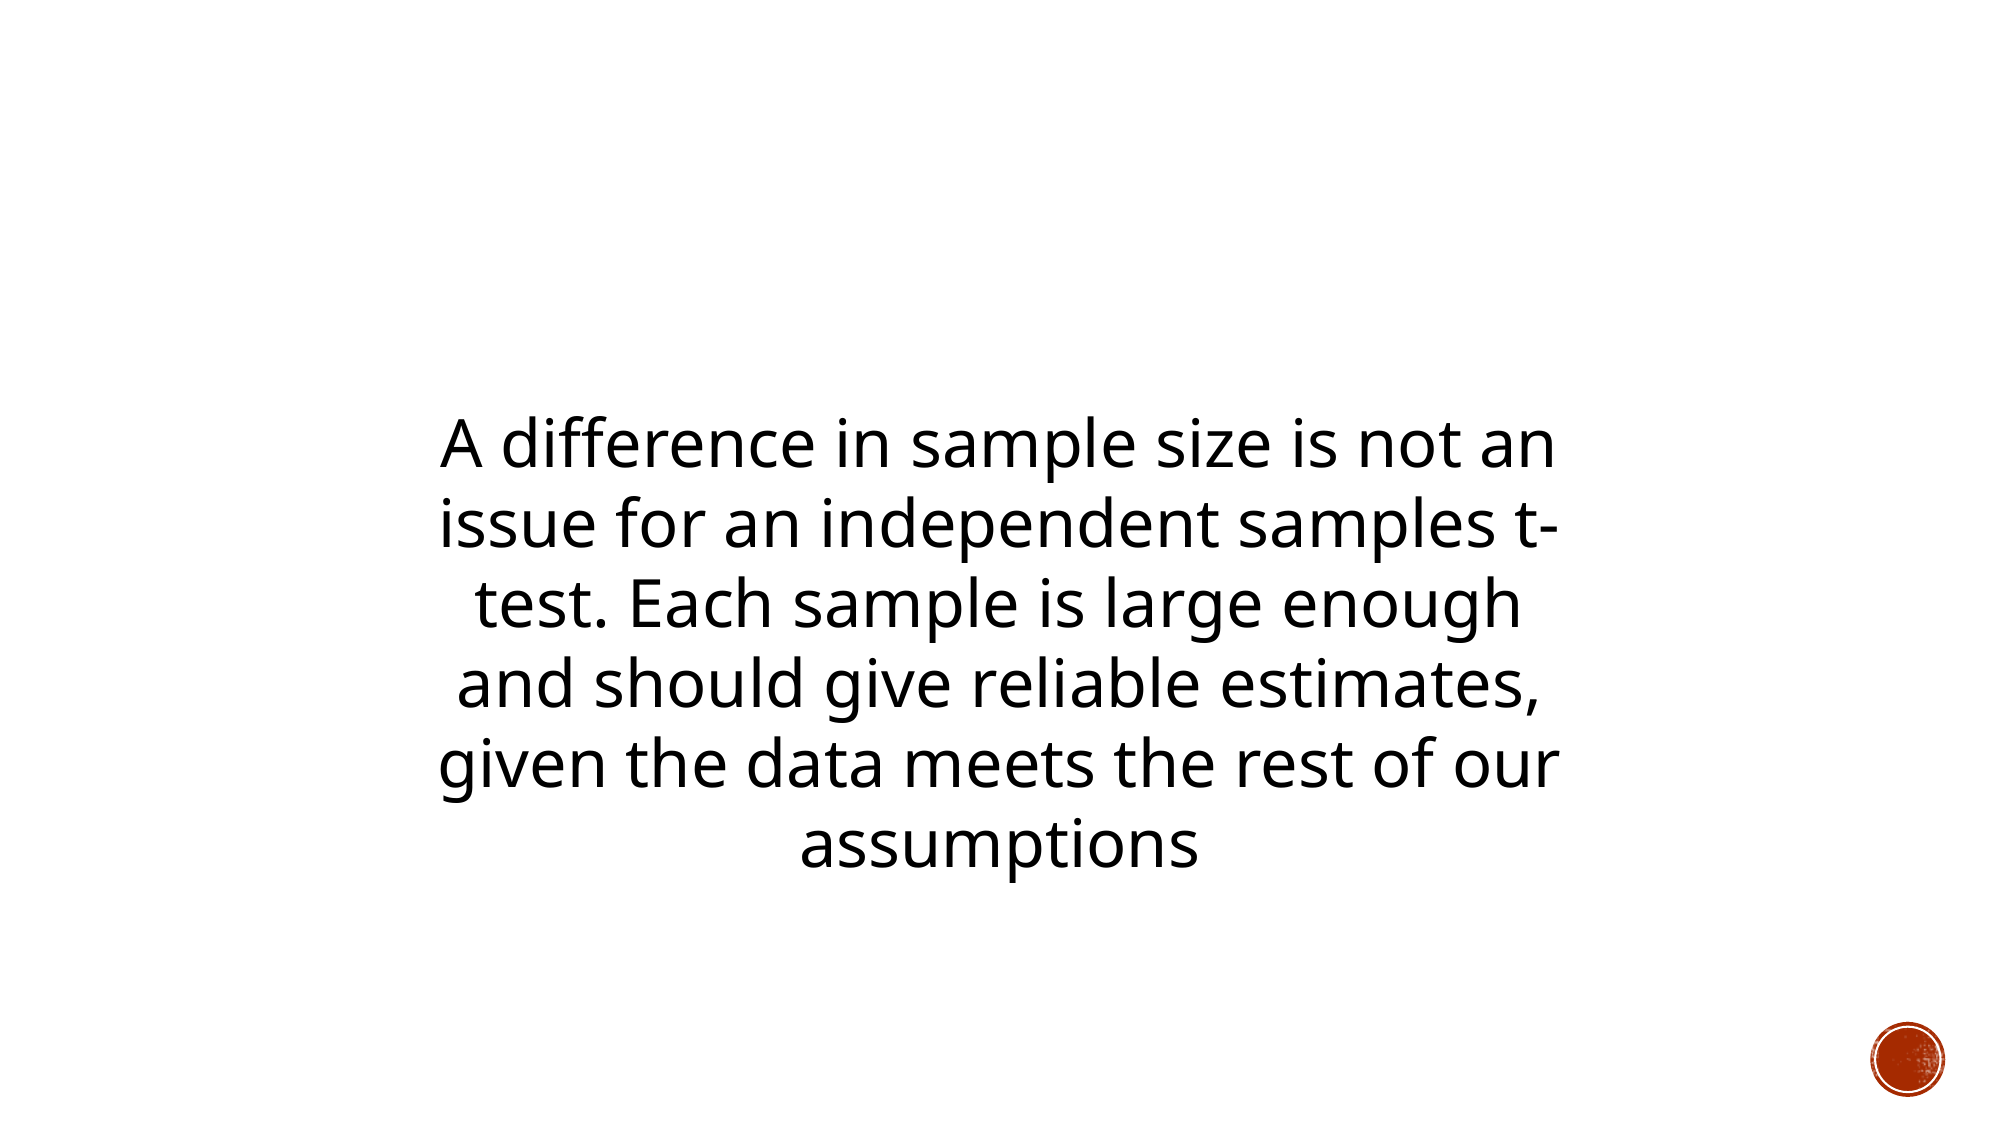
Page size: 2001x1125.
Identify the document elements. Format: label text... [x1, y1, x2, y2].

text_box A difference in sample size is not an issue for an independent samples t-test. Each sample is large enough and should give reliable estimates, given the data meets the rest of our assumptions [412, 393, 1588, 888]
